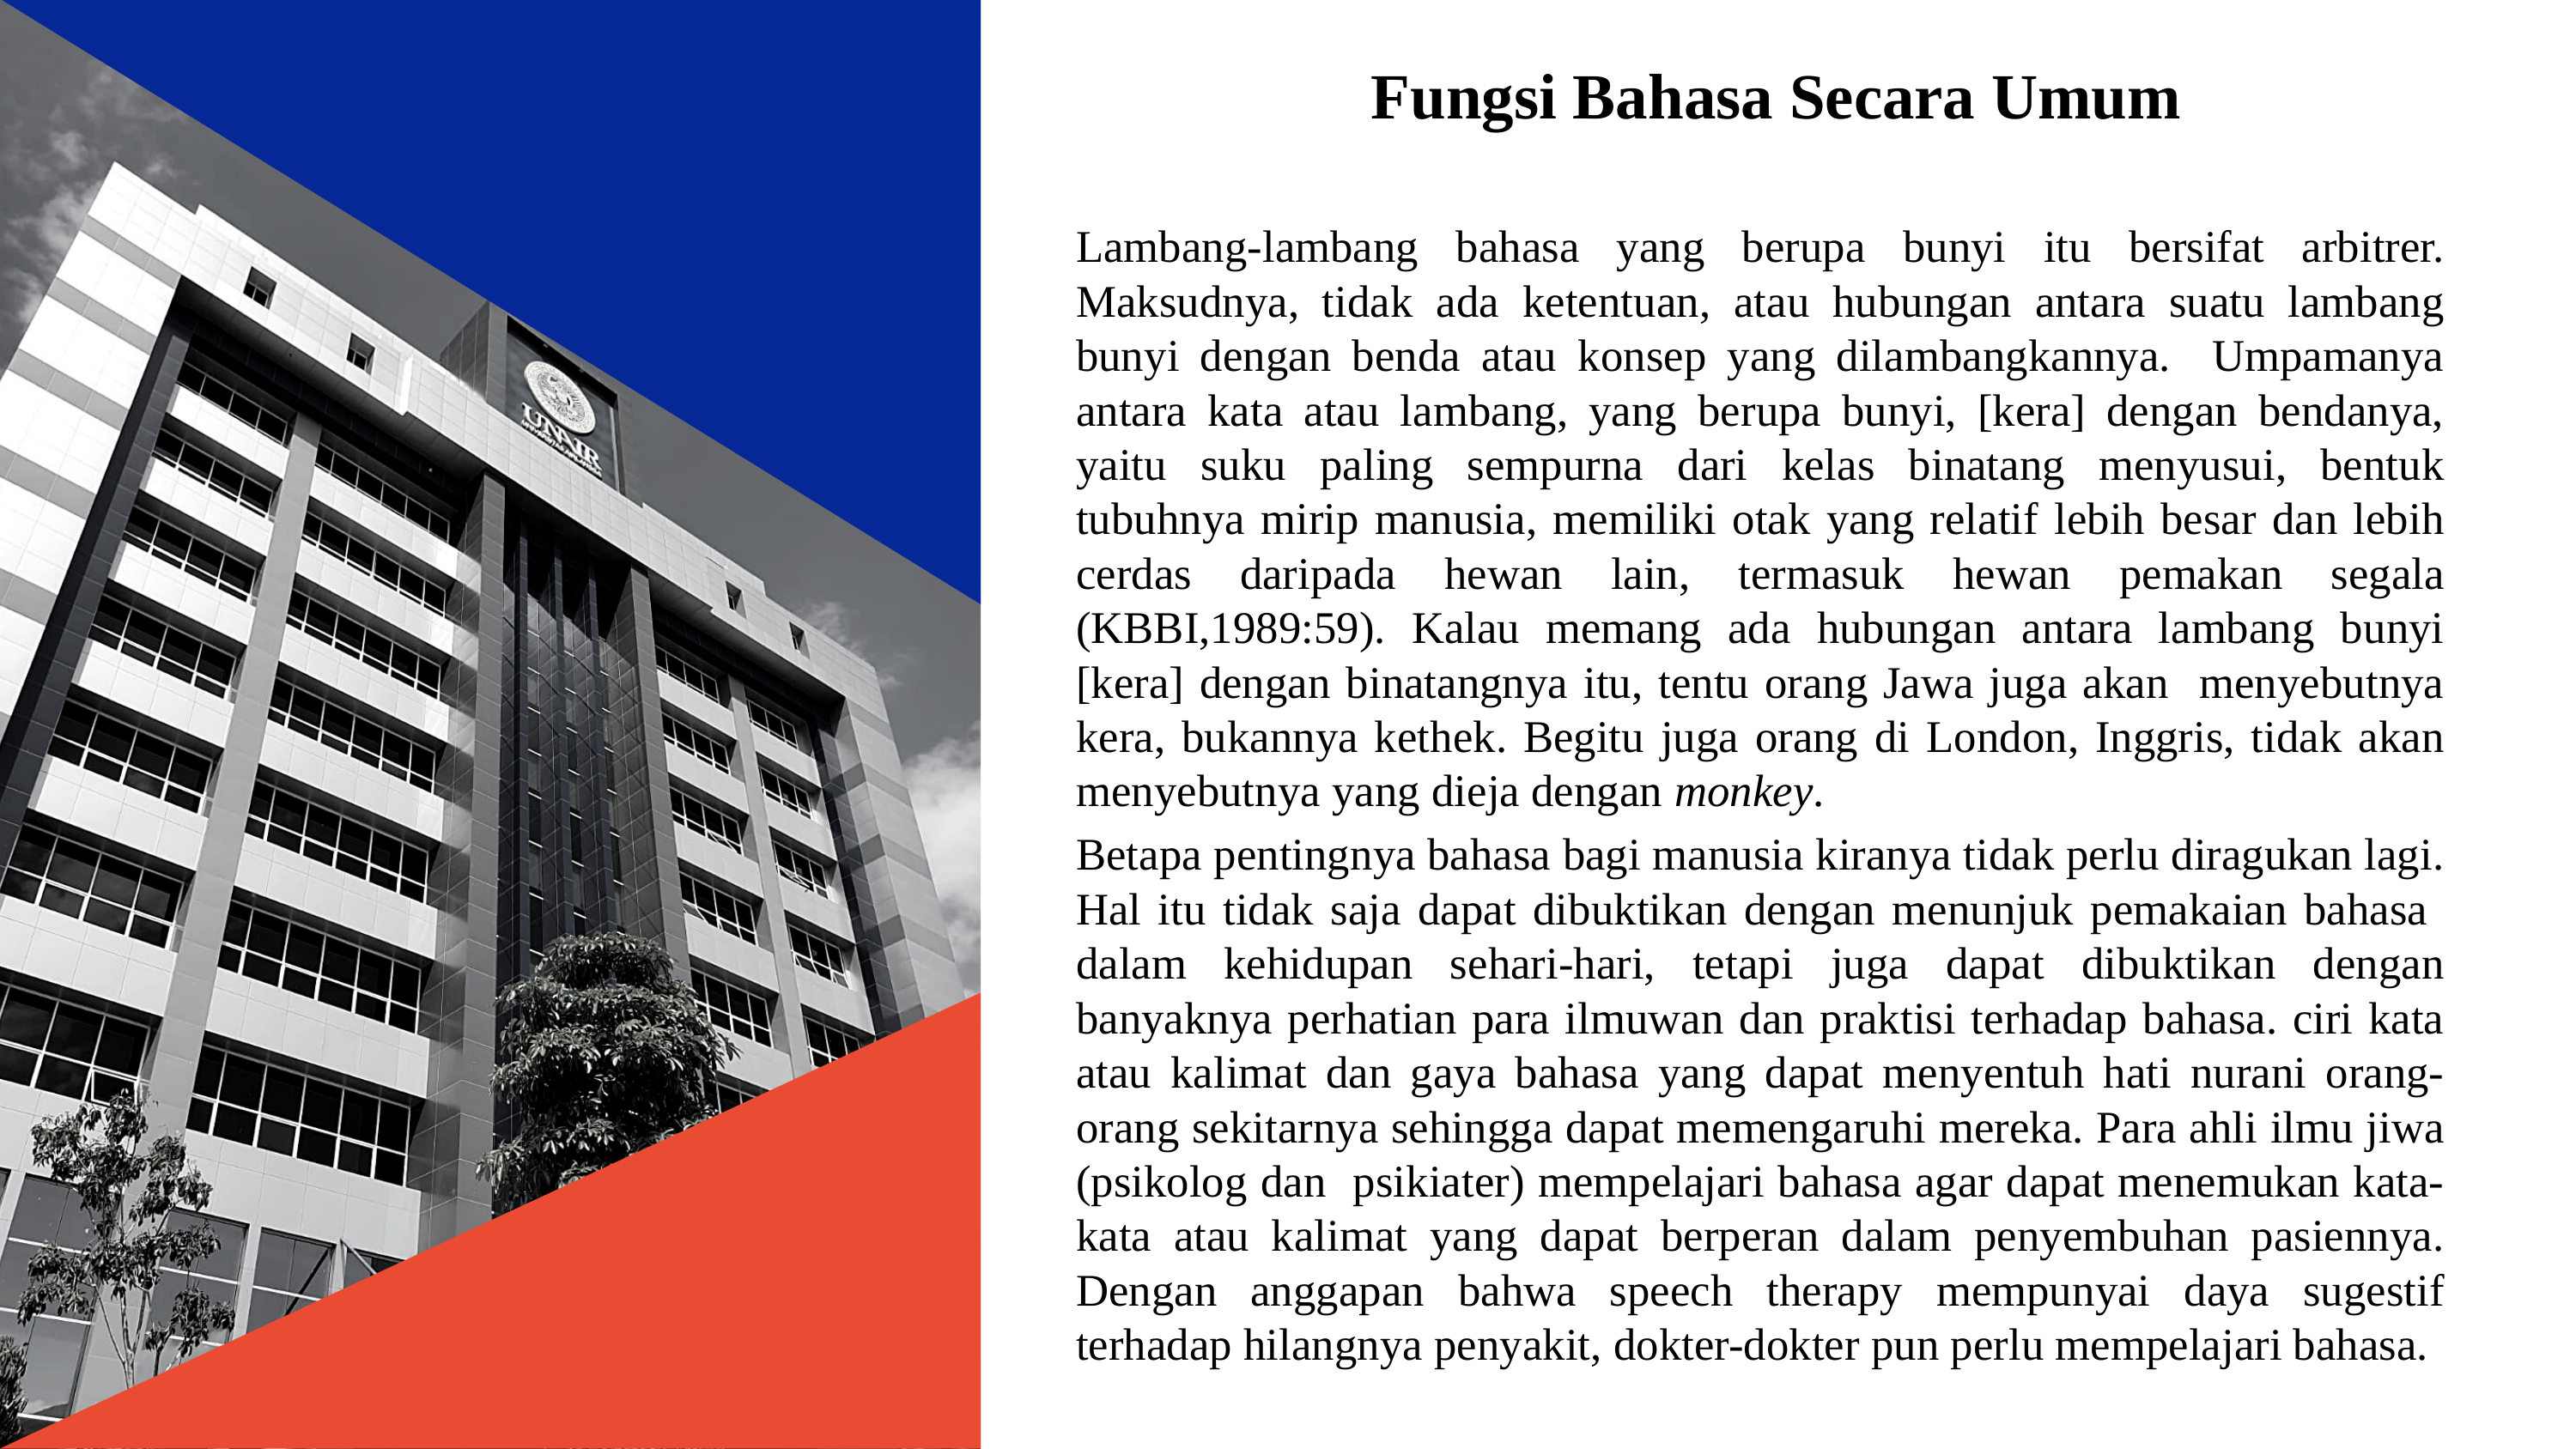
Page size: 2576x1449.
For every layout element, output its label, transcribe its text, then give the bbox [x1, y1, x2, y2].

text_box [262, 730, 719, 1449]
list Lambang-lambang bahasa yang berupa bunyi itu bersifat arbitrer. Maksudnya, tidak ada ketentuan, atau hubungan antara suatu lambang bunyi dengan benda atau konsep yang dilambangkannya. Umpamanya antara kata atau lambang, yang berupa bunyi, [kera] dengan bendanya, yaitu suku paling sempurna dari kelas binatang menyusui, bentuk tubuhnya mirip manusia, memiliki otak yang relatif lebih besar dan lebih cerdas daripada hewan lain, termasuk hewan pemakan segala (KBBI,1989:59). Kalau memang ada hubungan antara lambang bunyi [kera] dengan binatangnya itu, tentu orang Jawa juga akan menyebutnya kera, bukannya kethek. Begitu juga orang di London, Inggris, tidak akan menyebutnya yang dieja dengan monkey. Betapa pentingnya bahasa bagi manusia kiranya tidak perlu diragukan lagi. Hal itu tidak saja dapat dibuktikan dengan menunjuk pemakaian bahasa dalam kehidupan sehari-hari, tetapi juga dapat dibuktikan dengan banyaknya perhatian para ilmuwan dan praktisi terhadap bahasa. ciri kata atau kalimat dan gaya bahasa yang dapat menyentuh hati nurani orang-orang sekitarnya sehingga dapat memengaruhi mereka. Para ahli ilmu jiwa (psikolog dan psikiater) mempelajari bahasa agar dapat menemukan kata-kata atau kalimat yang dapat berperan dalam penyembuhan pasiennya. Dengan anggapan bahwa speech therapy mempunyai daya sugestif terhadap hilangnya penyakit, dokter-dokter pun perlu mempelajari bahasa. [1063, 210, 2459, 1417]
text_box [0, 0, 981, 605]
picture [0, 605, 981, 1449]
title Fungsi Bahasa Secara Umum [1019, 31, 2533, 156]
